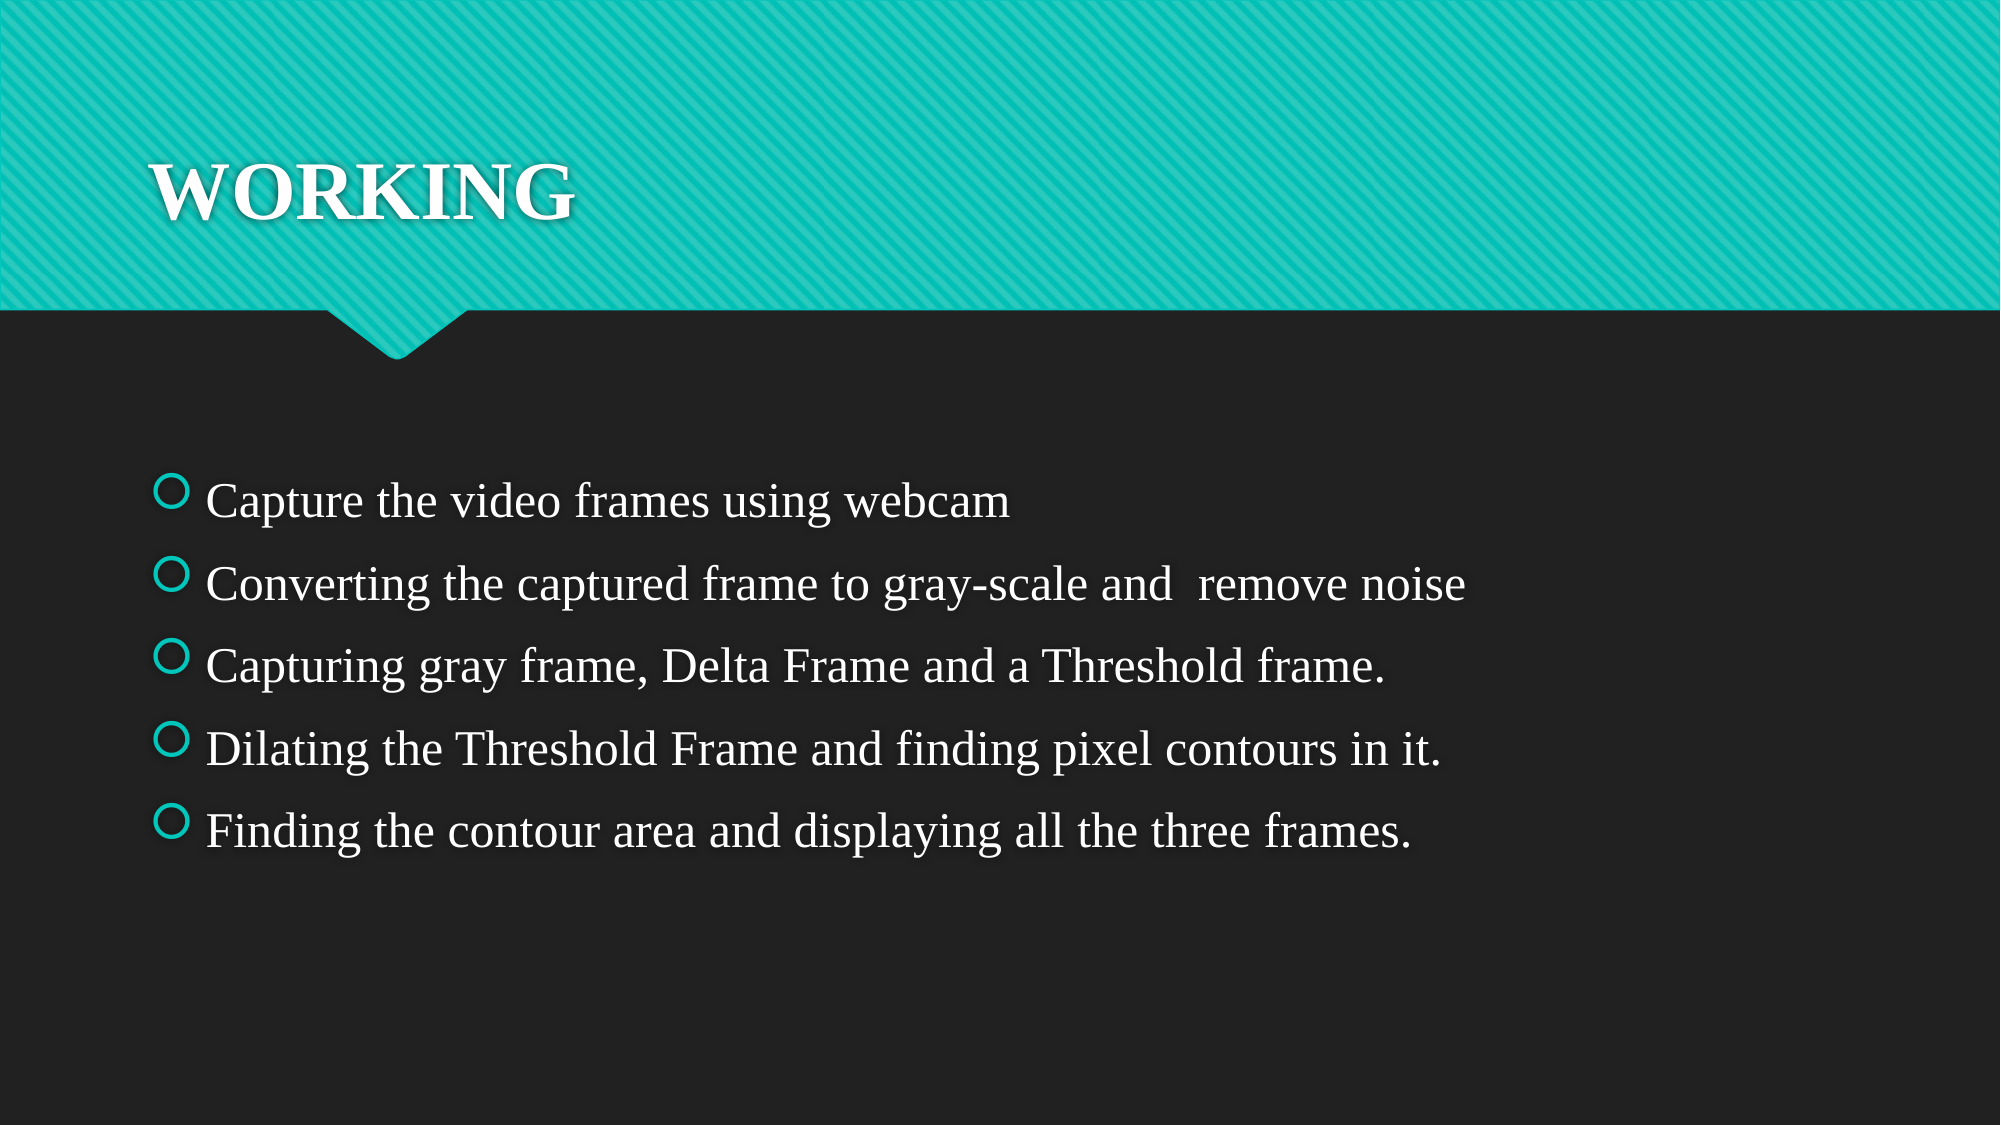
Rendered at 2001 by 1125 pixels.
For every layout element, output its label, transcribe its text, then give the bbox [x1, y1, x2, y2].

title WORKING [132, 84, 1868, 244]
list Capture the video frames using webcam Converting the captured frame to gray-scale and remove noise Capturing gray frame, Delta Frame and a Threshold frame. Dilating the Threshold Frame and finding pixel contours in it. Finding the contour area and displaying all the three frames. [134, 364, 1866, 962]
